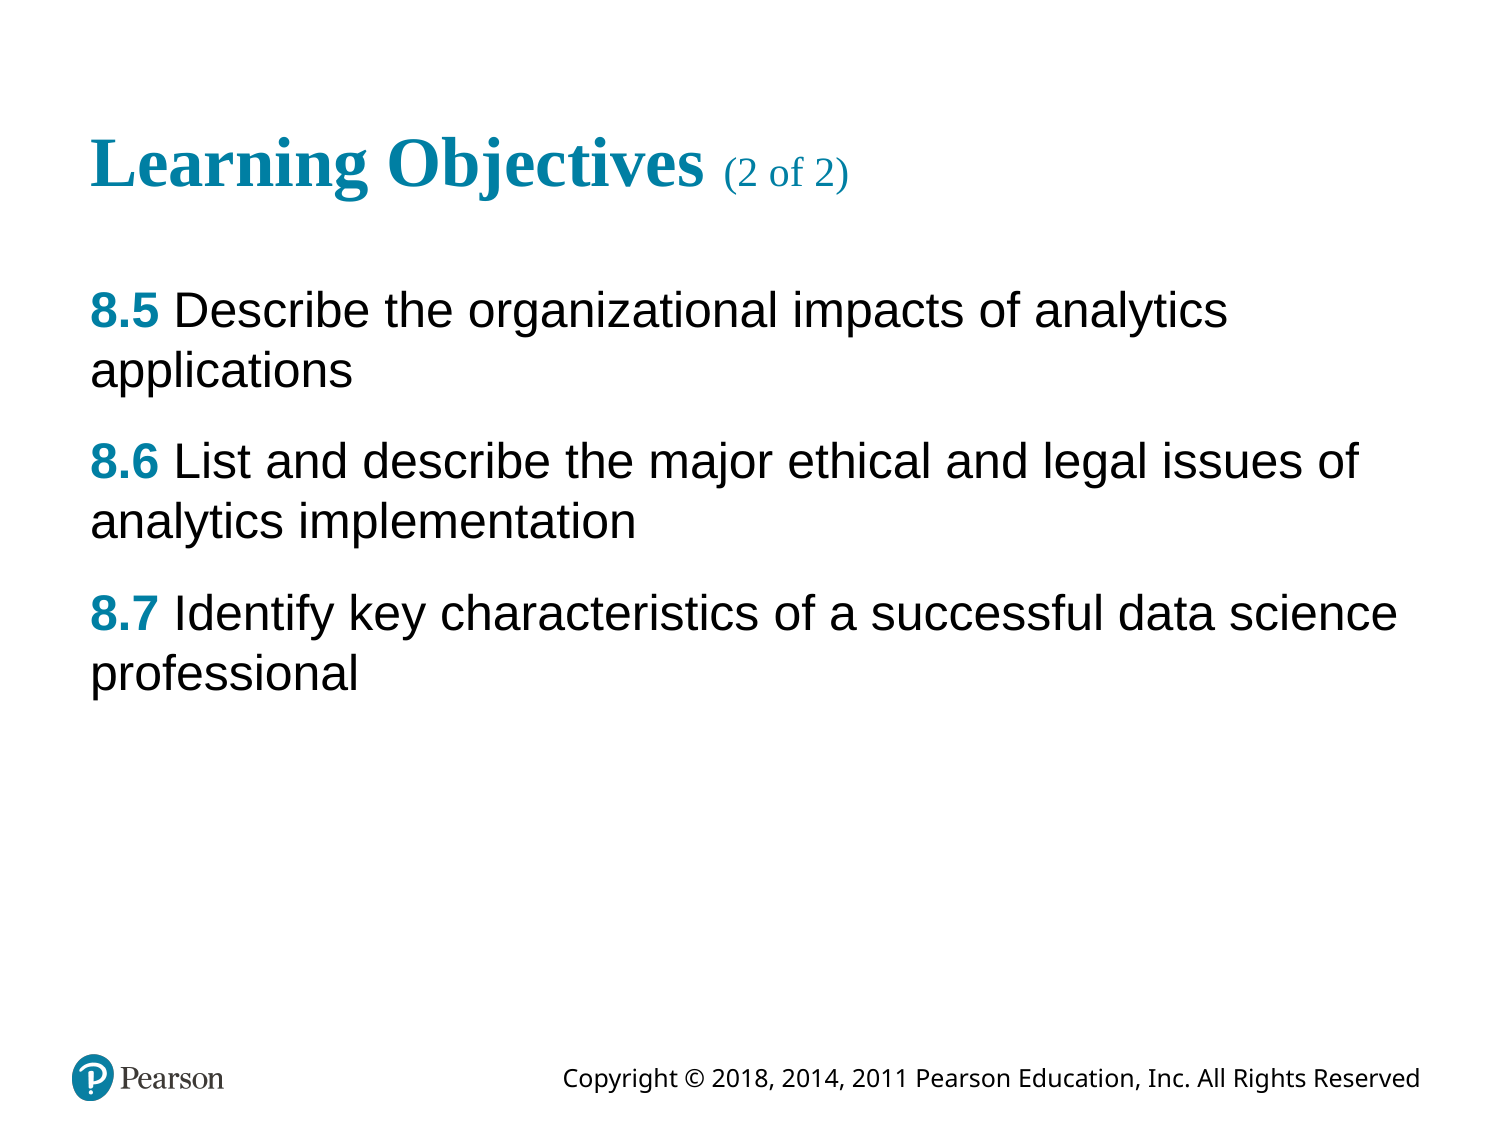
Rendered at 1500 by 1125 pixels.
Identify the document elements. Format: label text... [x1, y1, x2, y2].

title Learning Objectives (2 of 2) [75, 35, 1425, 216]
picture [80, 1063, 106, 1088]
picture [72, 1054, 88, 1070]
picture [98, 1054, 224, 1101]
picture [72, 1087, 83, 1101]
list 8.5 Describe the organizational impacts of analytics applications 8.6 List and describe the major ethical and legal issues of analytics implementation 8.7 Identify key characteristics of a successful data science professional [75, 262, 1425, 1005]
